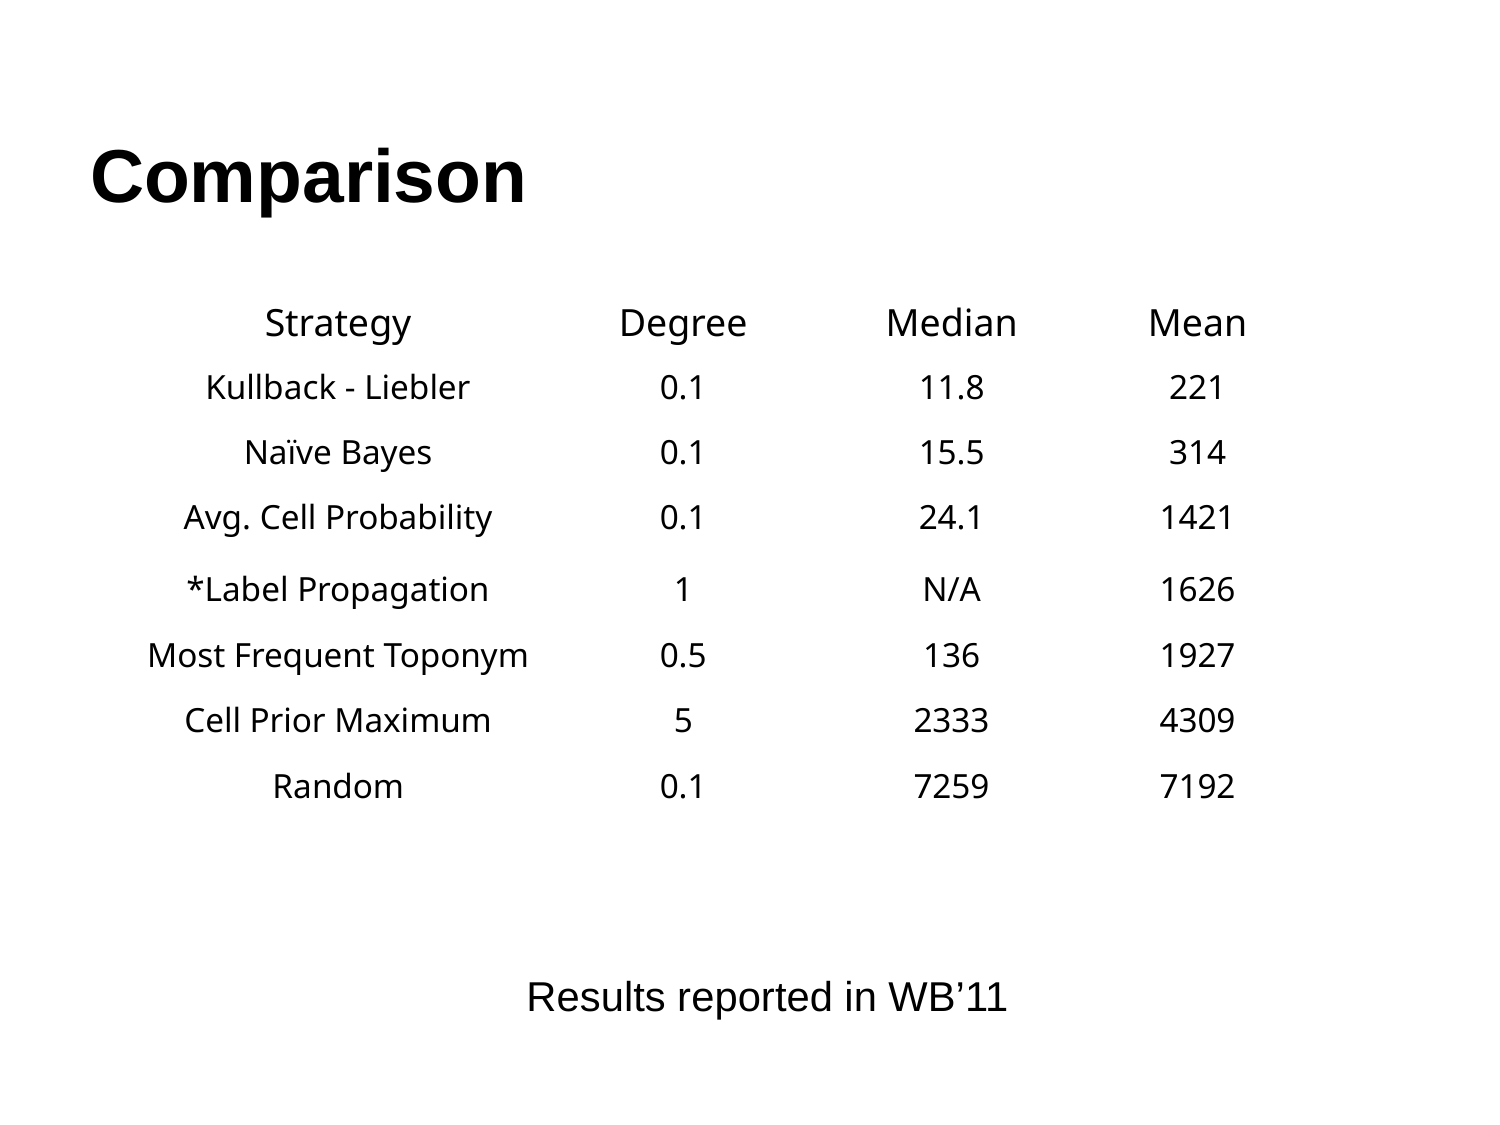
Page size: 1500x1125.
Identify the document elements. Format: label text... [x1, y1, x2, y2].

table_cell Naïve Bayes [131, 421, 545, 486]
table_cell 221 [1082, 356, 1314, 421]
table_cell 0.1 [545, 486, 822, 558]
table_cell 15.5 [822, 421, 1082, 486]
table_cell 1927 [1082, 625, 1314, 689]
table_cell *Label Propagation [131, 558, 545, 625]
table_header Mean [1082, 289, 1314, 356]
table_cell 0.1 [545, 356, 822, 421]
table_cell Avg. Cell Probability [131, 486, 545, 558]
table_cell 11.8 [822, 356, 1082, 421]
table_cell N/A [822, 558, 1082, 625]
table_cell 0.1 [545, 755, 822, 816]
table_cell 7259 [822, 755, 1082, 816]
table_cell 1 [545, 558, 822, 625]
table_cell Most Frequent Toponym [131, 625, 545, 689]
table_cell 0.1 [545, 421, 822, 486]
table_cell 136 [822, 625, 1082, 689]
table_cell 5 [545, 689, 822, 755]
table_cell Random [131, 755, 545, 816]
table_header Median [822, 289, 1082, 356]
table_cell 1626 [1082, 558, 1314, 625]
table_cell Kullback - Liebler [131, 356, 545, 421]
text_box Results reported in WB’11 [511, 962, 1024, 1028]
title Comparison [75, 45, 1425, 233]
table_cell 314 [1082, 421, 1314, 486]
table_cell 4309 [1082, 689, 1314, 755]
table_header Degree [545, 289, 822, 356]
table_cell 24.1 [822, 486, 1082, 558]
table_cell 1421 [1082, 486, 1314, 558]
table_cell 2333 [822, 689, 1082, 755]
table_cell Cell Prior Maximum [131, 689, 545, 755]
table_cell 0.5 [545, 625, 822, 689]
table_cell 7192 [1082, 755, 1314, 816]
table_header Strategy [131, 289, 545, 356]
